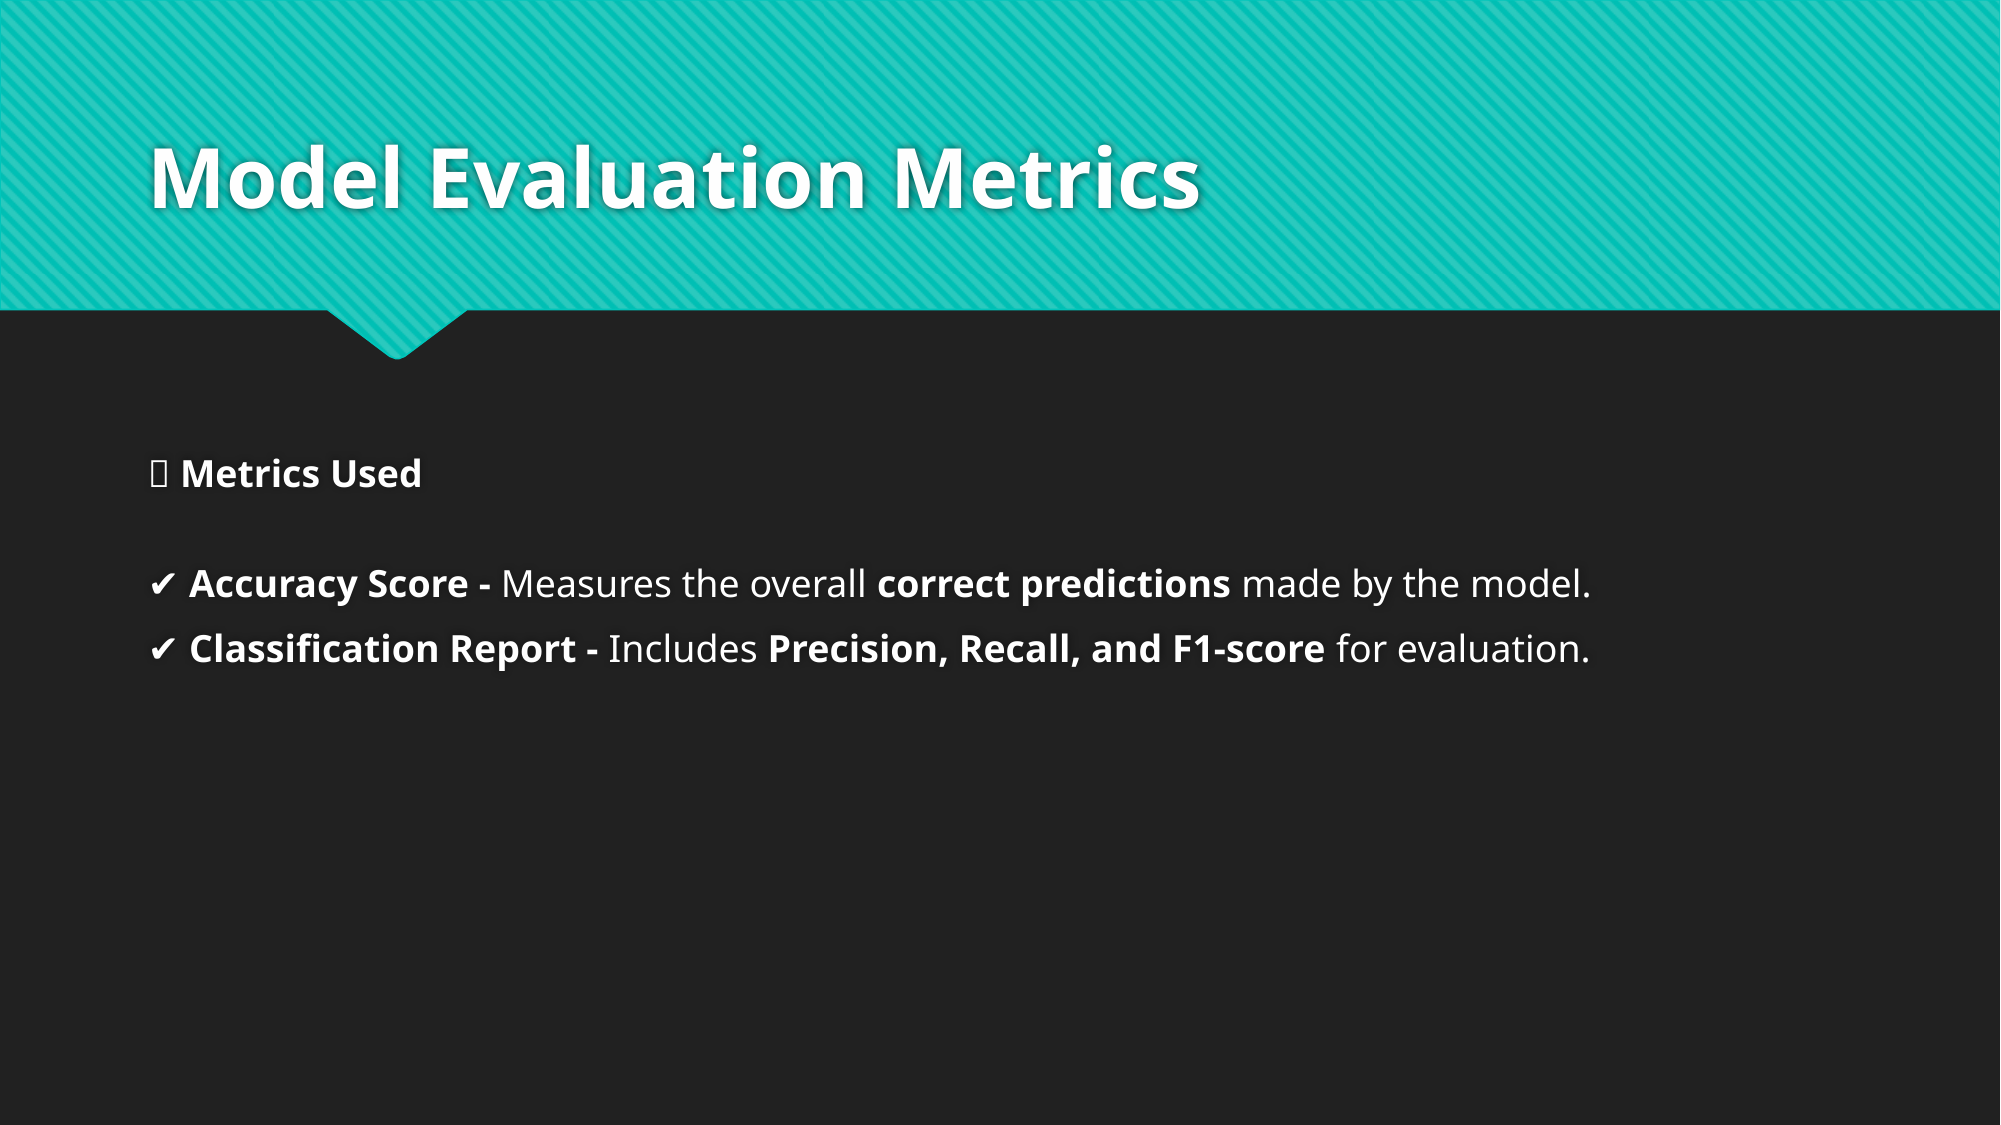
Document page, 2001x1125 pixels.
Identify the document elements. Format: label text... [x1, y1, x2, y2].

list 📌 Metrics Used ✔ Accuracy Score - Measures the overall correct predictions made by the model. ✔ Classification Report - Includes Precision, Recall, and F1-score for evaluation. [132, 358, 1865, 956]
title Model Evaluation Metrics [132, 73, 1868, 233]
